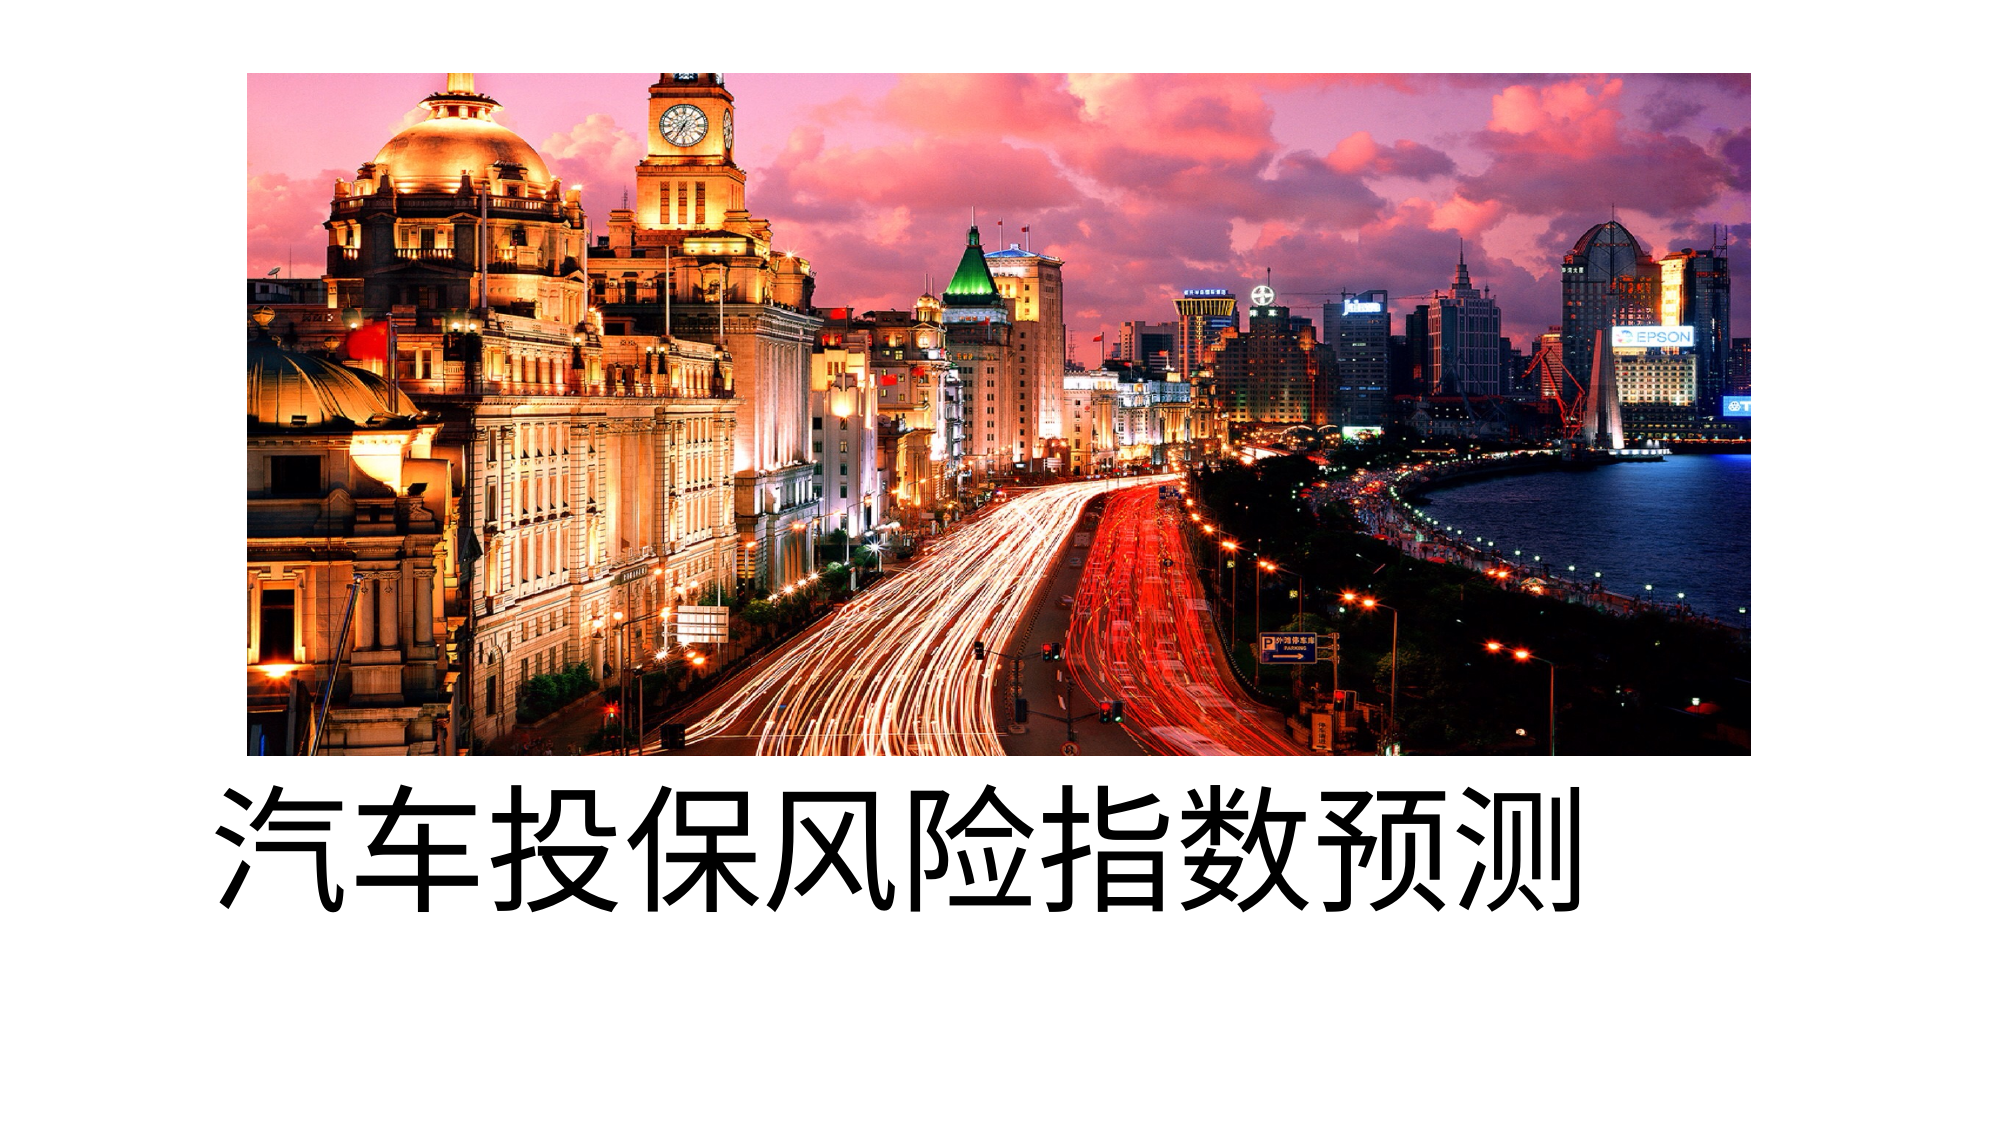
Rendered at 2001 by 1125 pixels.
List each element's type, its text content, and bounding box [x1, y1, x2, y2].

picture [246, 73, 1751, 756]
title 汽车投保风险指数预测 [195, 774, 1805, 939]
